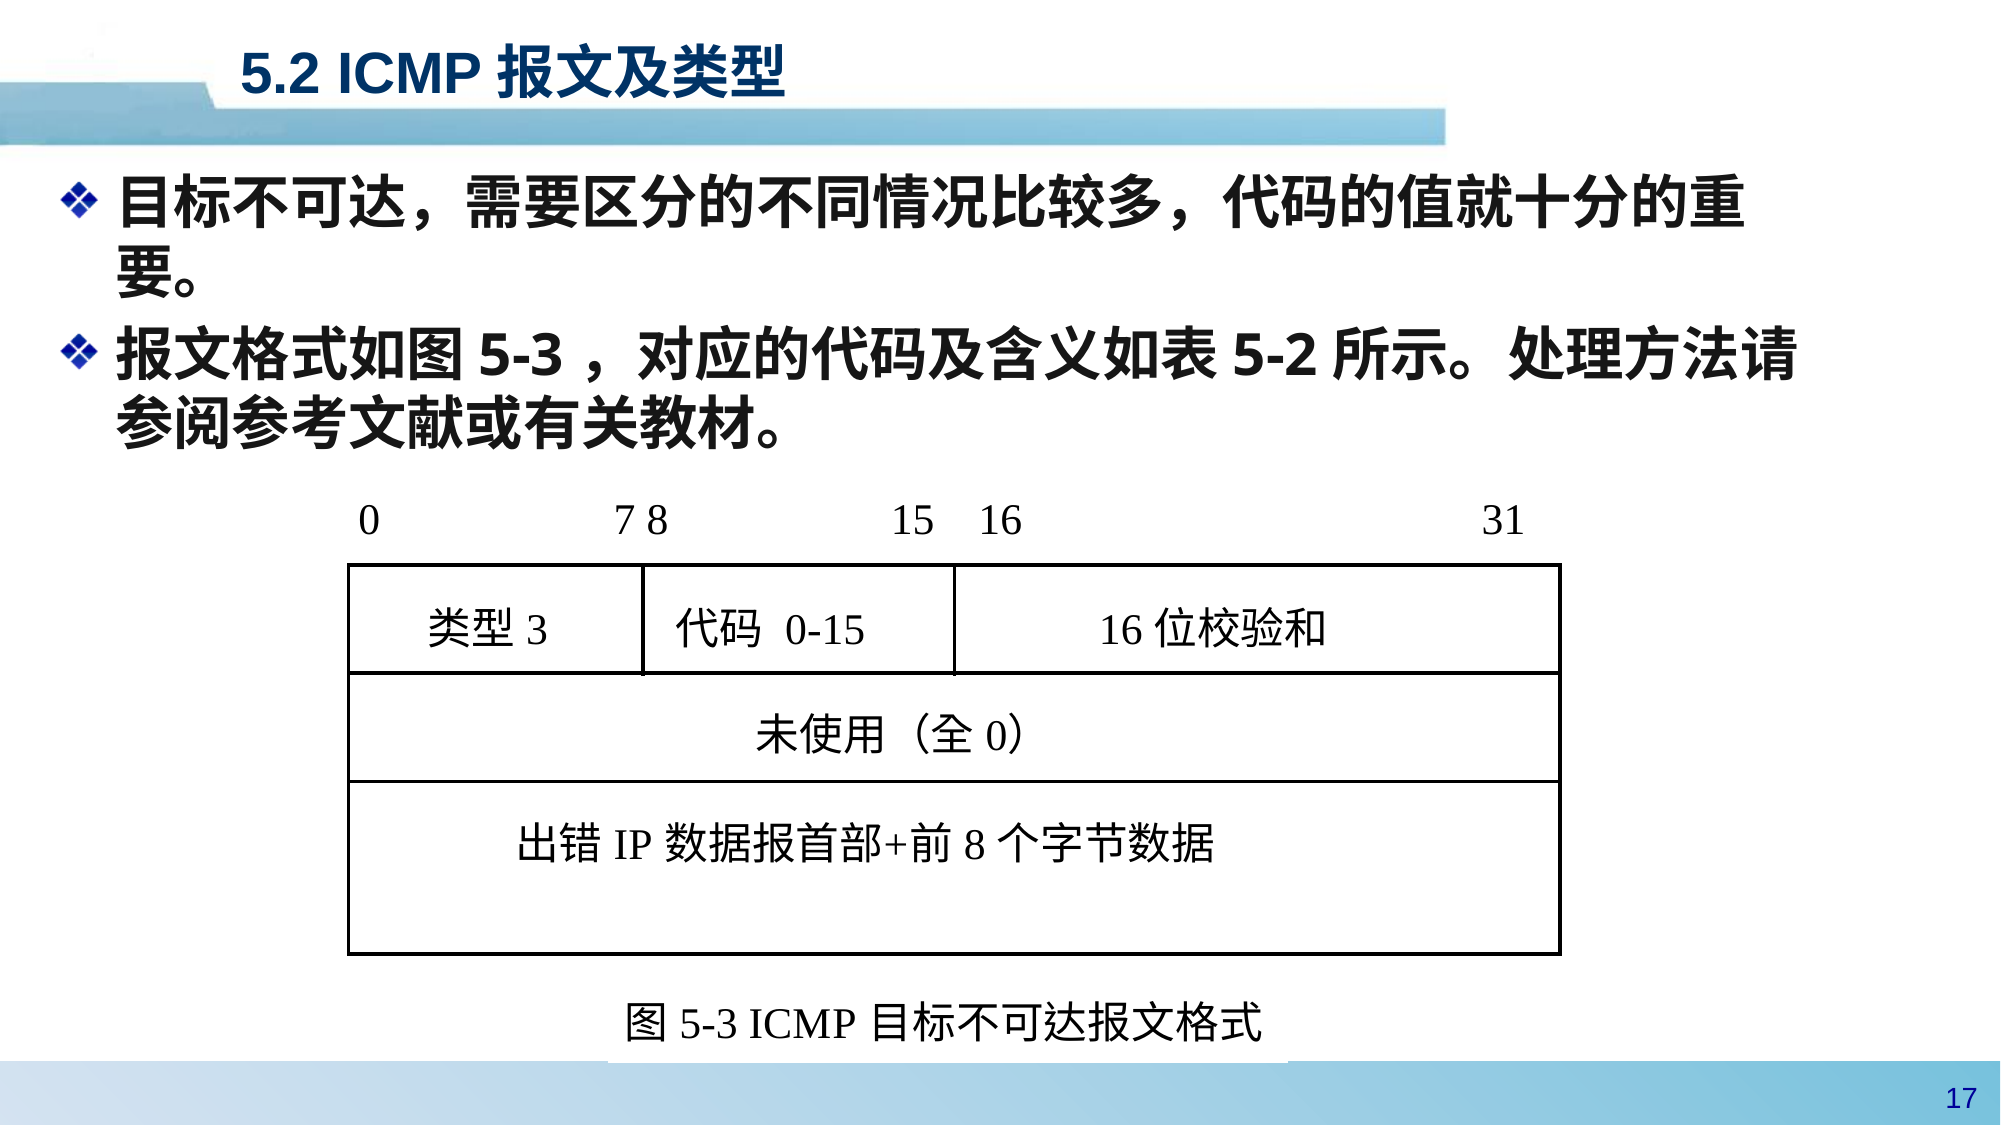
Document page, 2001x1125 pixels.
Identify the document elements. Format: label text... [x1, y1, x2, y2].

picture [339, 464, 1566, 1065]
picture [59, 331, 101, 372]
picture [0, 12, 1612, 371]
slide_number 16 [1850, 1071, 1993, 1125]
text_box 5.2 ICMP报文及类型 [225, 27, 1399, 114]
text_box 目标不可达，需要区分的不同情况比较多，代码的值就十分的重要。 报文格式如图5-3，对应的代码及含义如表5-2所示。处理方法请参阅参考文献或有关教材。 [44, 157, 1841, 664]
picture [59, 179, 101, 221]
